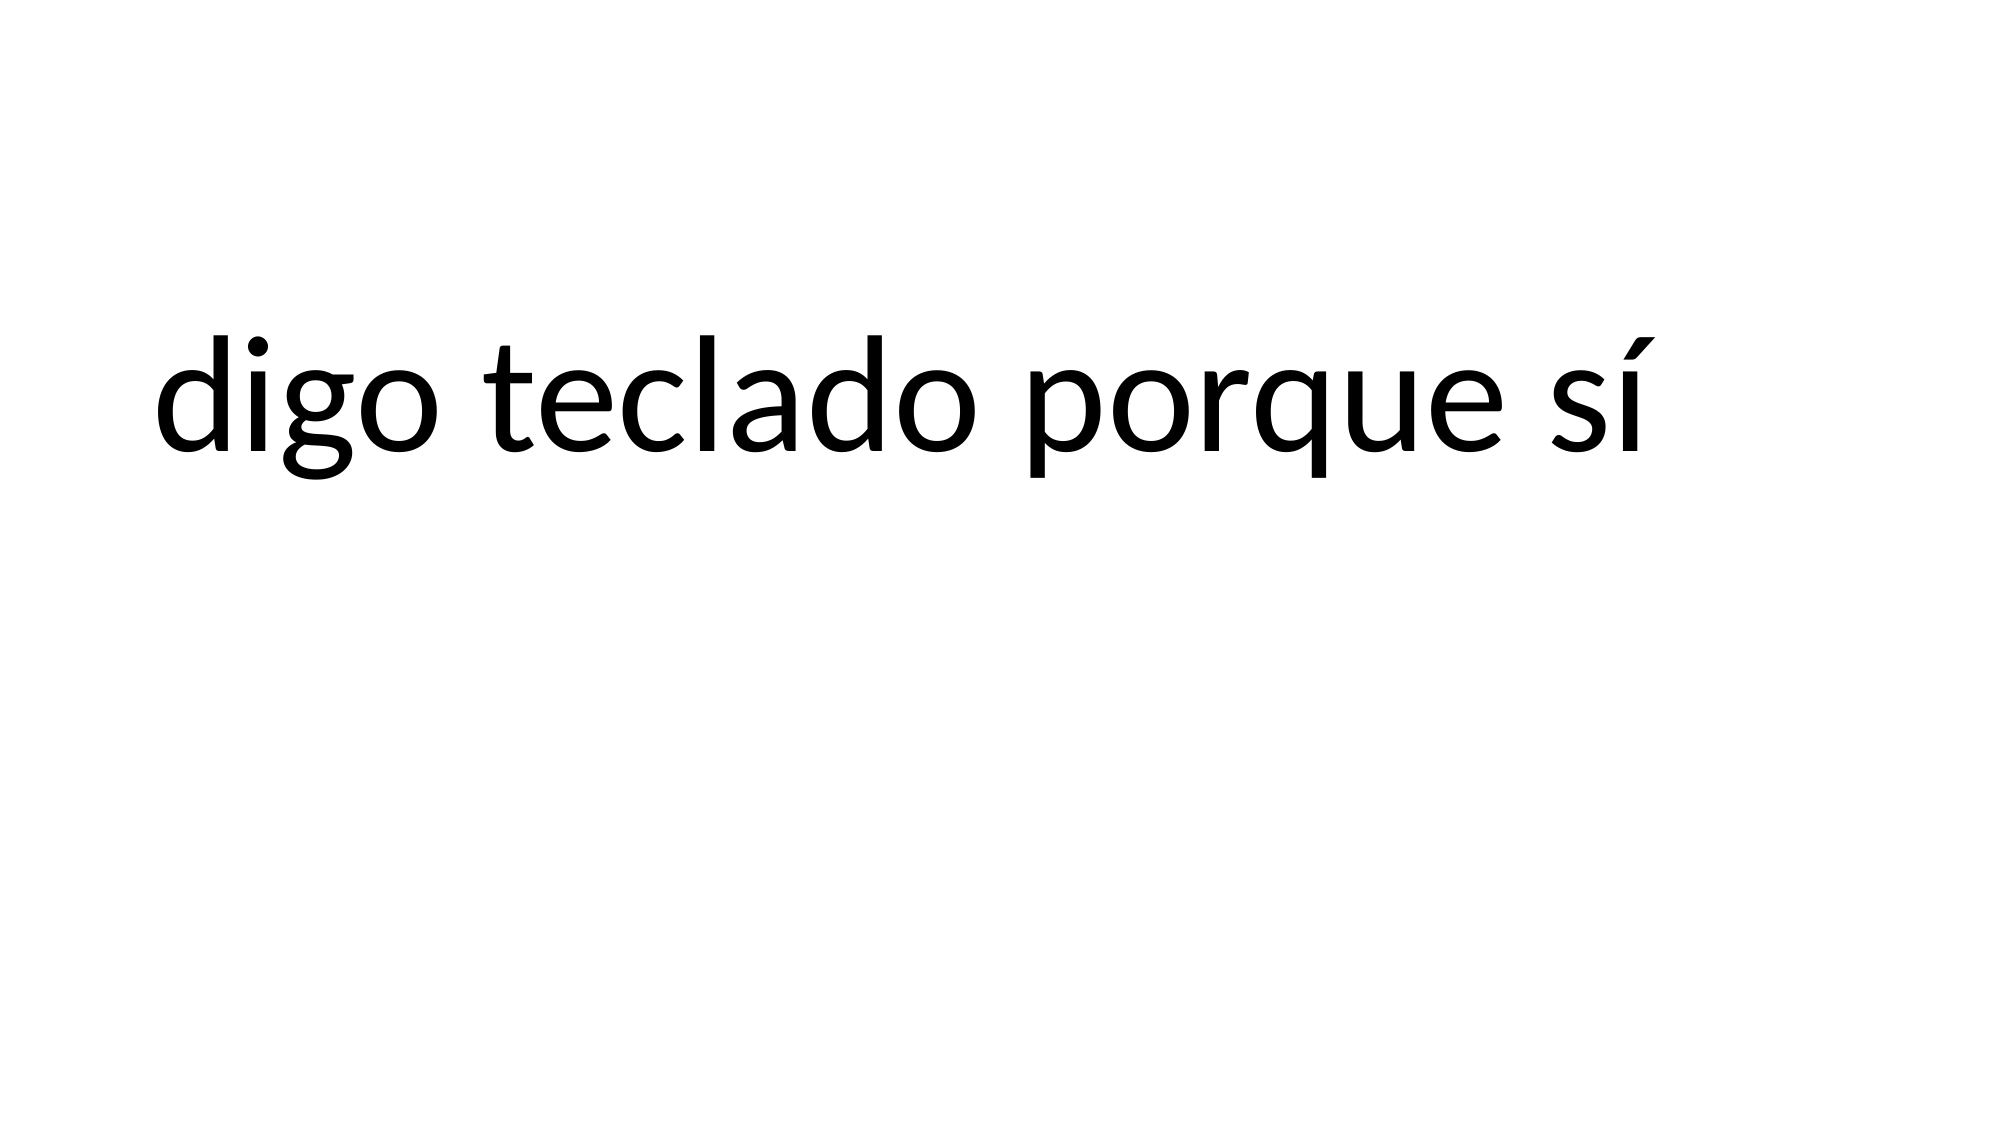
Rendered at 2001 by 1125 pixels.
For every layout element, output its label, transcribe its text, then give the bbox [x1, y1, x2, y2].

list digo teclado porque sí [137, 299, 1863, 1014]
